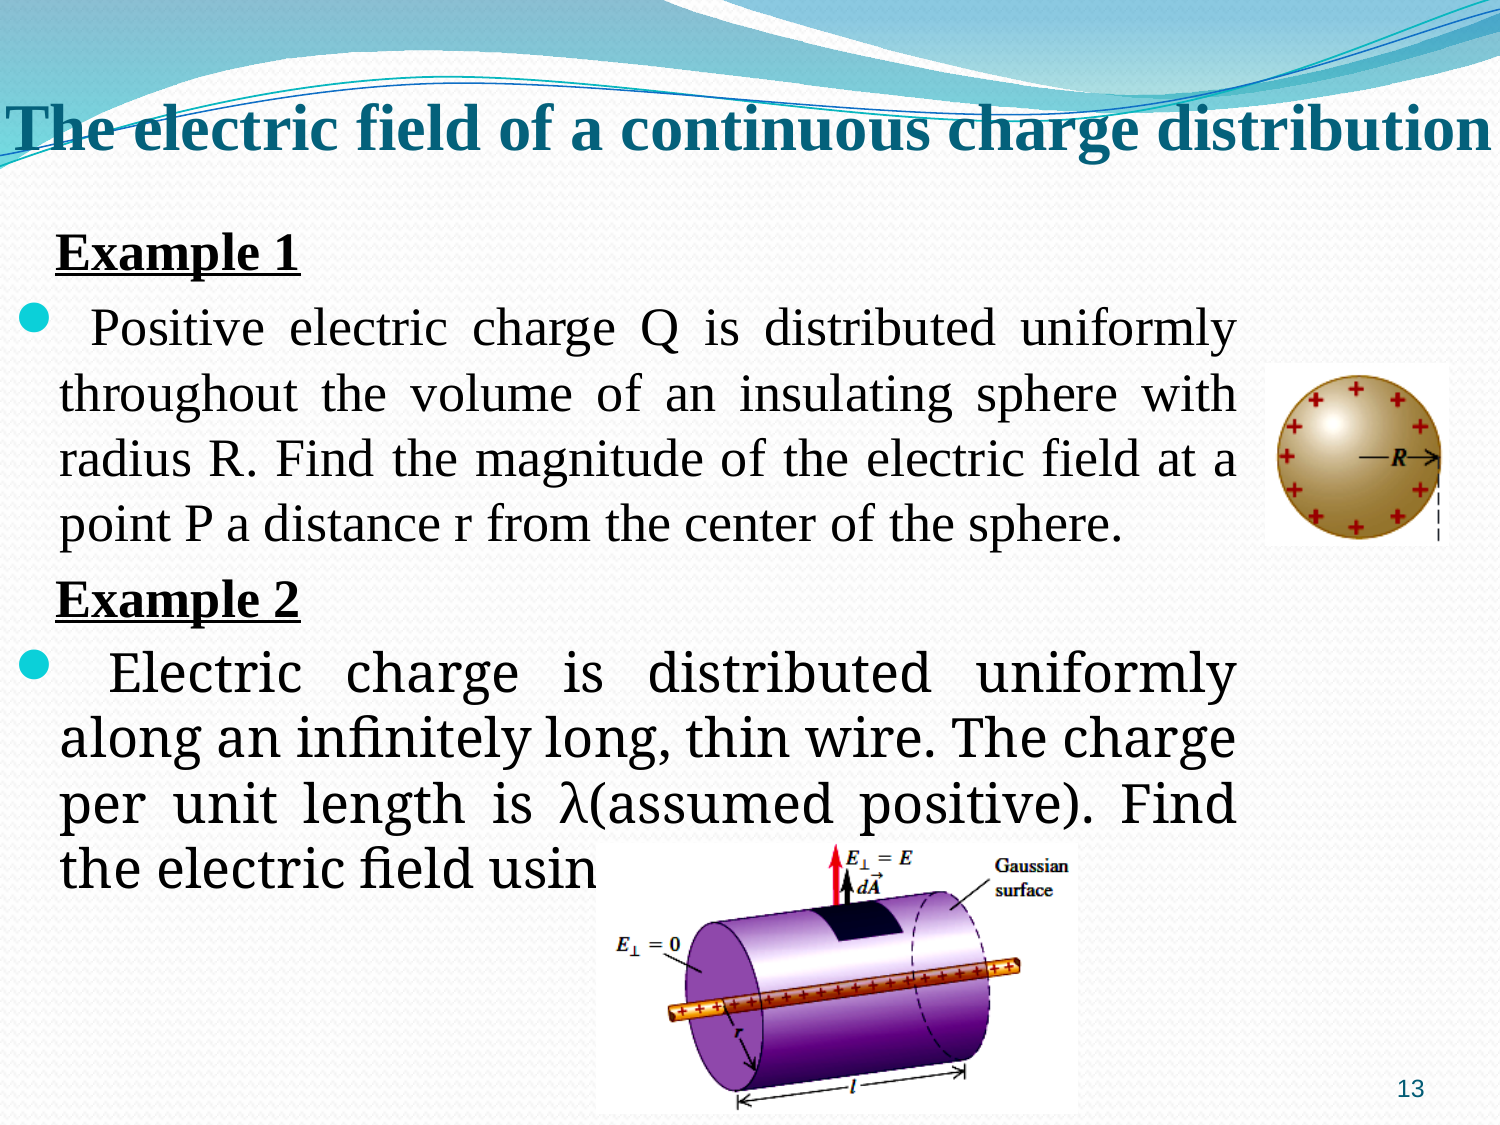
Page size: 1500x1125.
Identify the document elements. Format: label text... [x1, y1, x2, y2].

picture [0, 164, 1500, 1125]
text_box 13 [1299, 1042, 1425, 1103]
text_box The electric field of a continuous charge distribution [0, 0, 1500, 164]
text_box Example 1 Positive electric charge Q is distributed uniformly throughout the volume of an insulating sphere with radius R. Find the magnitude of the electric field at a point P a distance r from the center of the sphere. Example 2 Electric charge is distributed uniformly along an infinitely long, thin wire. The charge per unit length is λ(assumed positive). Find the electric field using Gauss’s law. [0, 175, 1254, 985]
